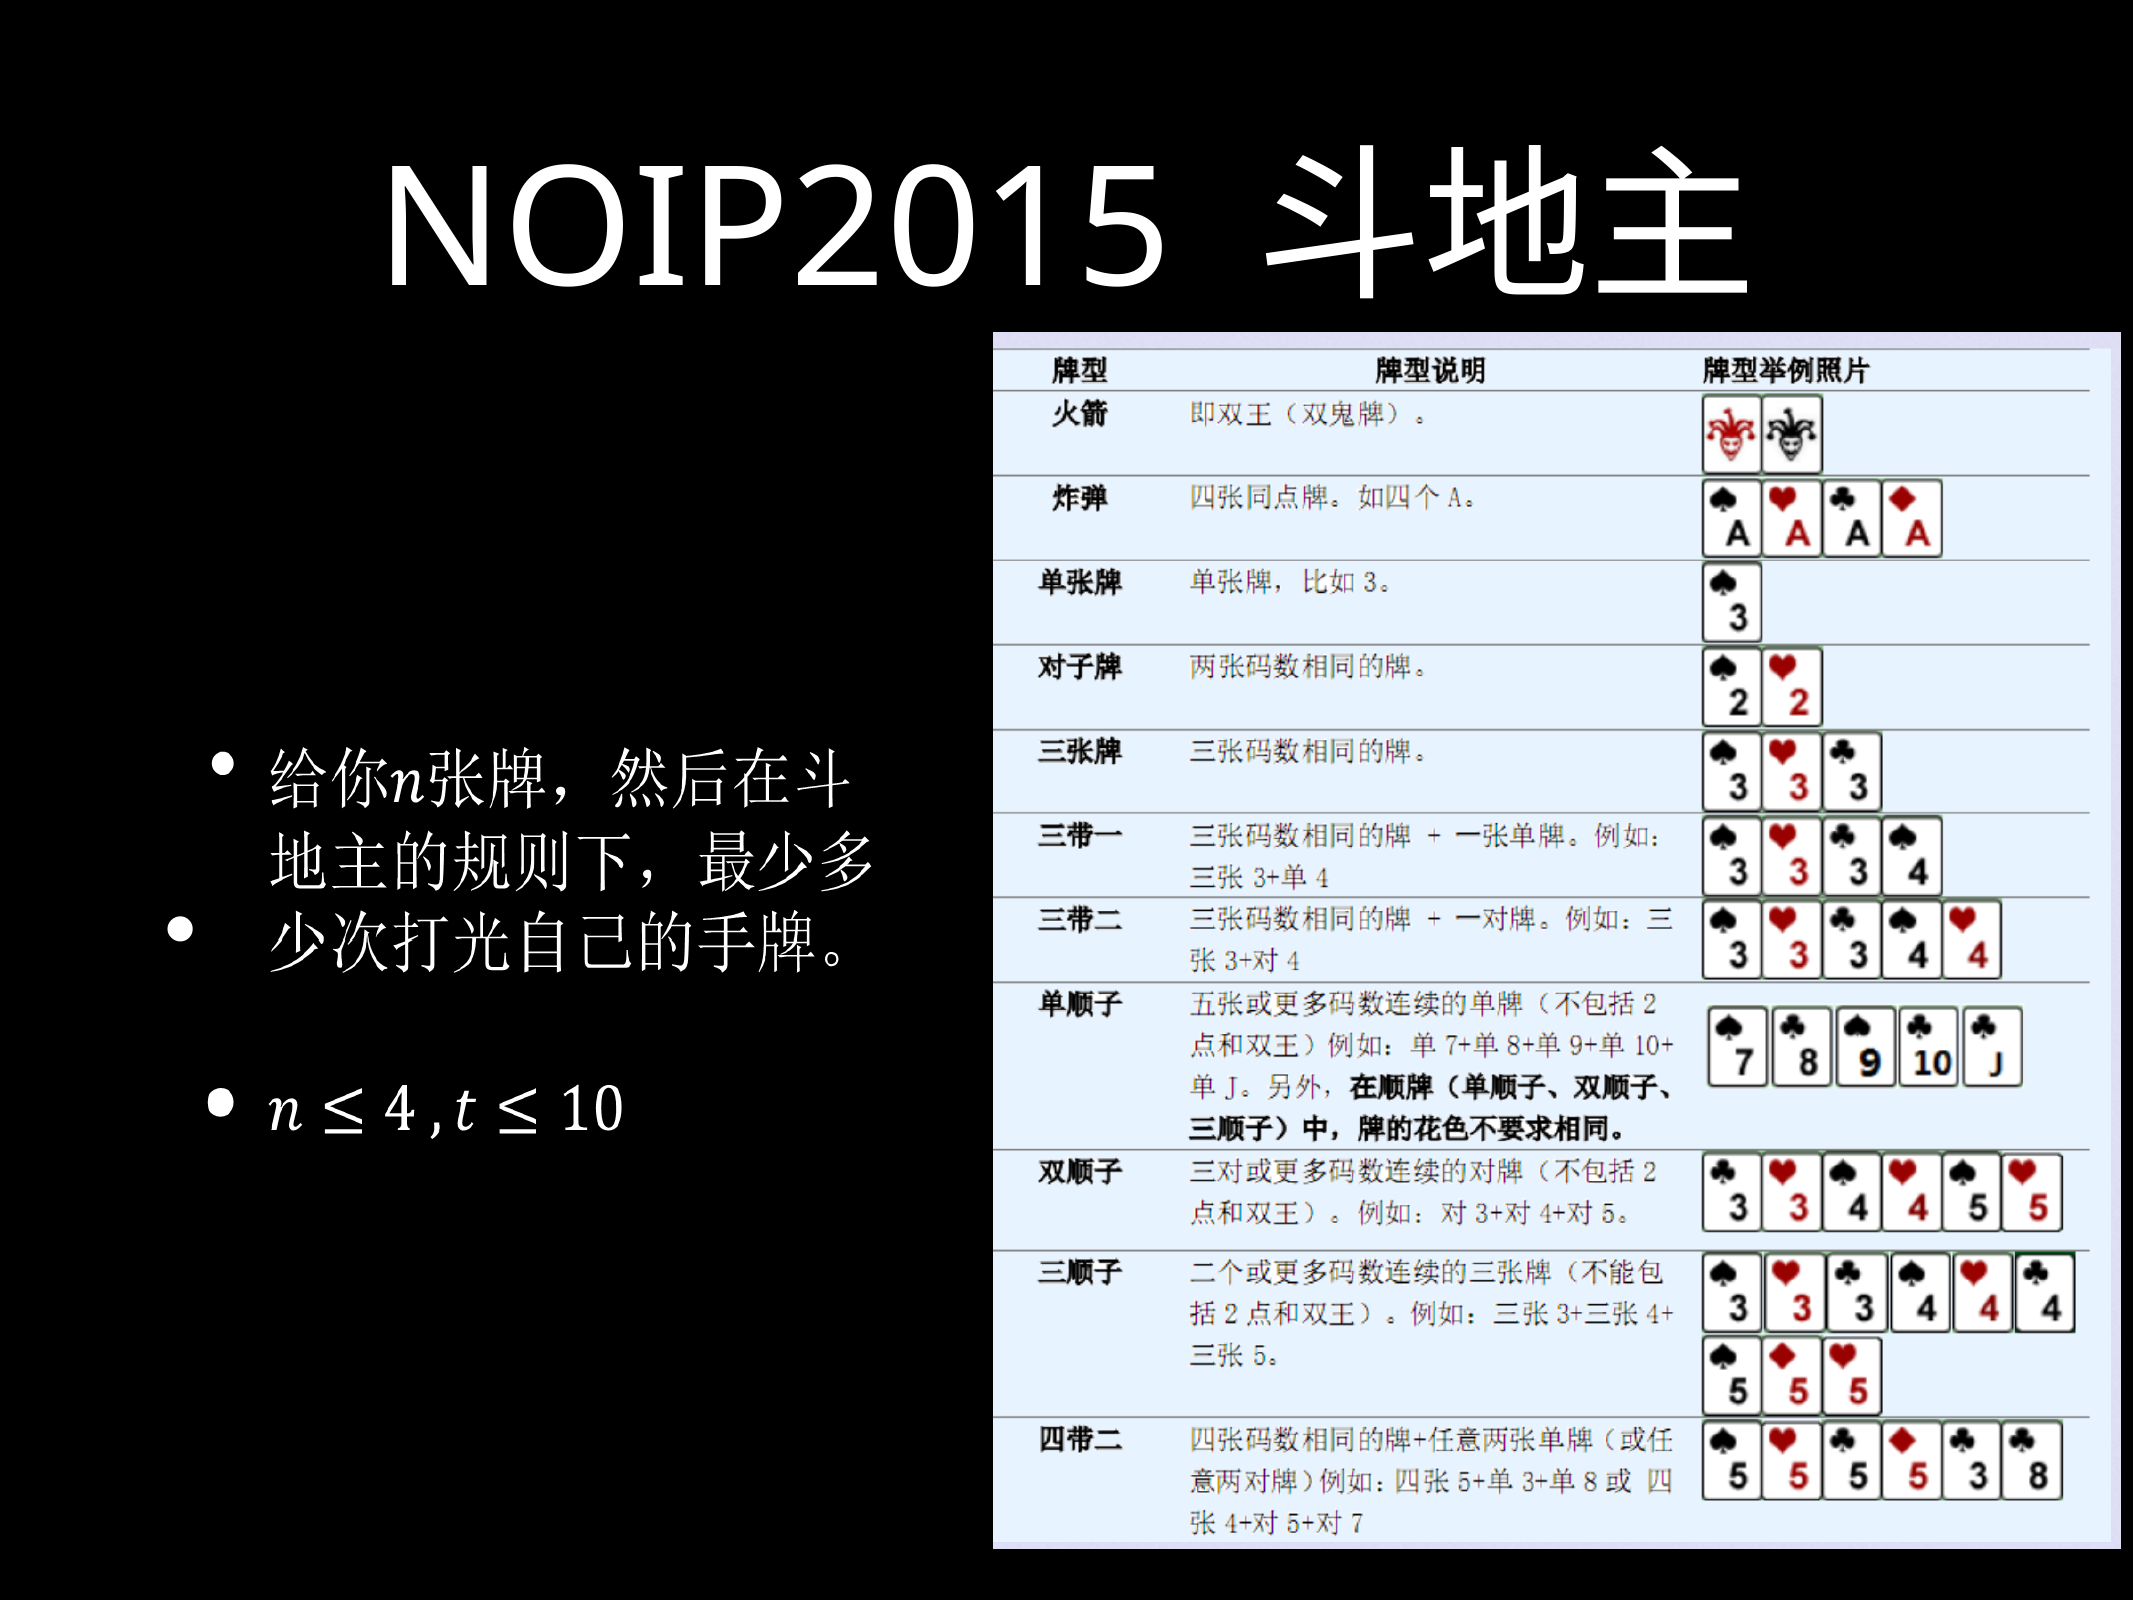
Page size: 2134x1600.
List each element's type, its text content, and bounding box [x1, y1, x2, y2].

list [155, 424, 914, 1457]
title NOIP2015 斗地主 [155, 41, 1978, 397]
picture [993, 332, 2121, 1549]
